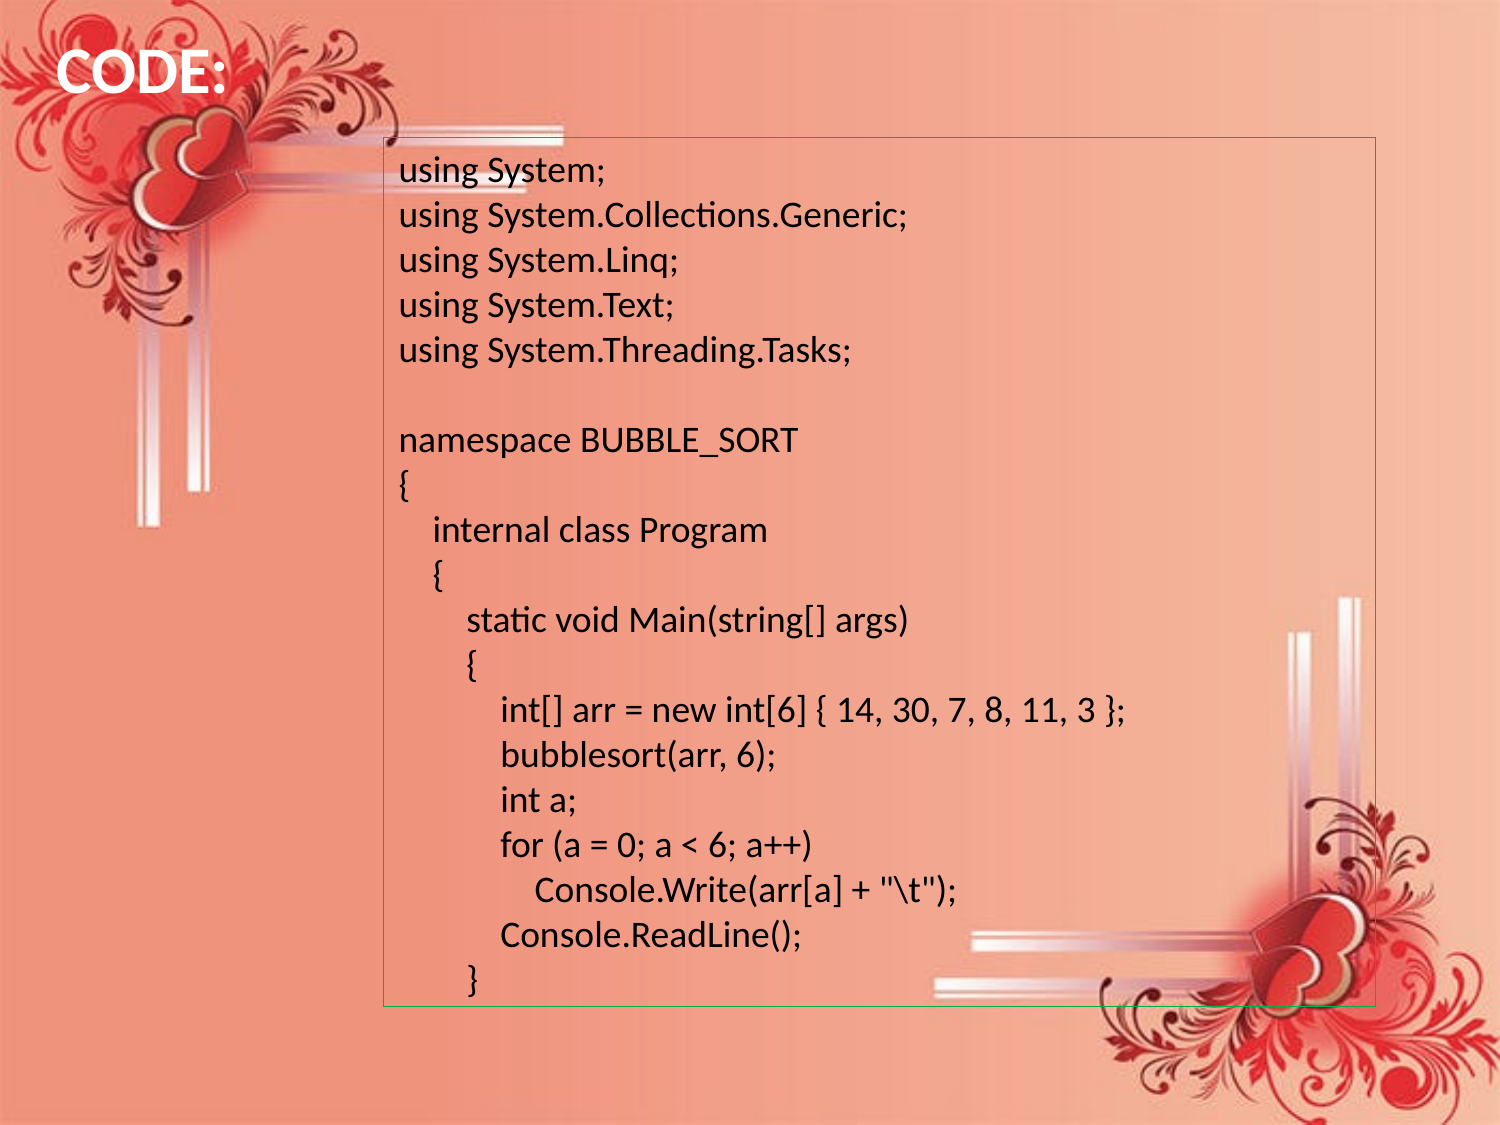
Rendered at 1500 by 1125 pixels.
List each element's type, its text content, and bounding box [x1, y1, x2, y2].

text_box using System; using System.Collections.Generic; using System.Linq; using System.Text; using System.Threading.Tasks; namespace BUBBLE_SORT { internal class Program { static void Main(string[] args) { int[] arr = new int[6] { 14, 30, 7, 8, 11, 3 }; bubblesort(arr, 6); int a; for (a = 0; a < 6; a++) Console.Write(arr[a] + "\t"); Console.ReadLine(); } [383, 137, 1376, 1007]
picture [0, 0, 1500, 1125]
text_box CODE: [41, 19, 245, 114]
